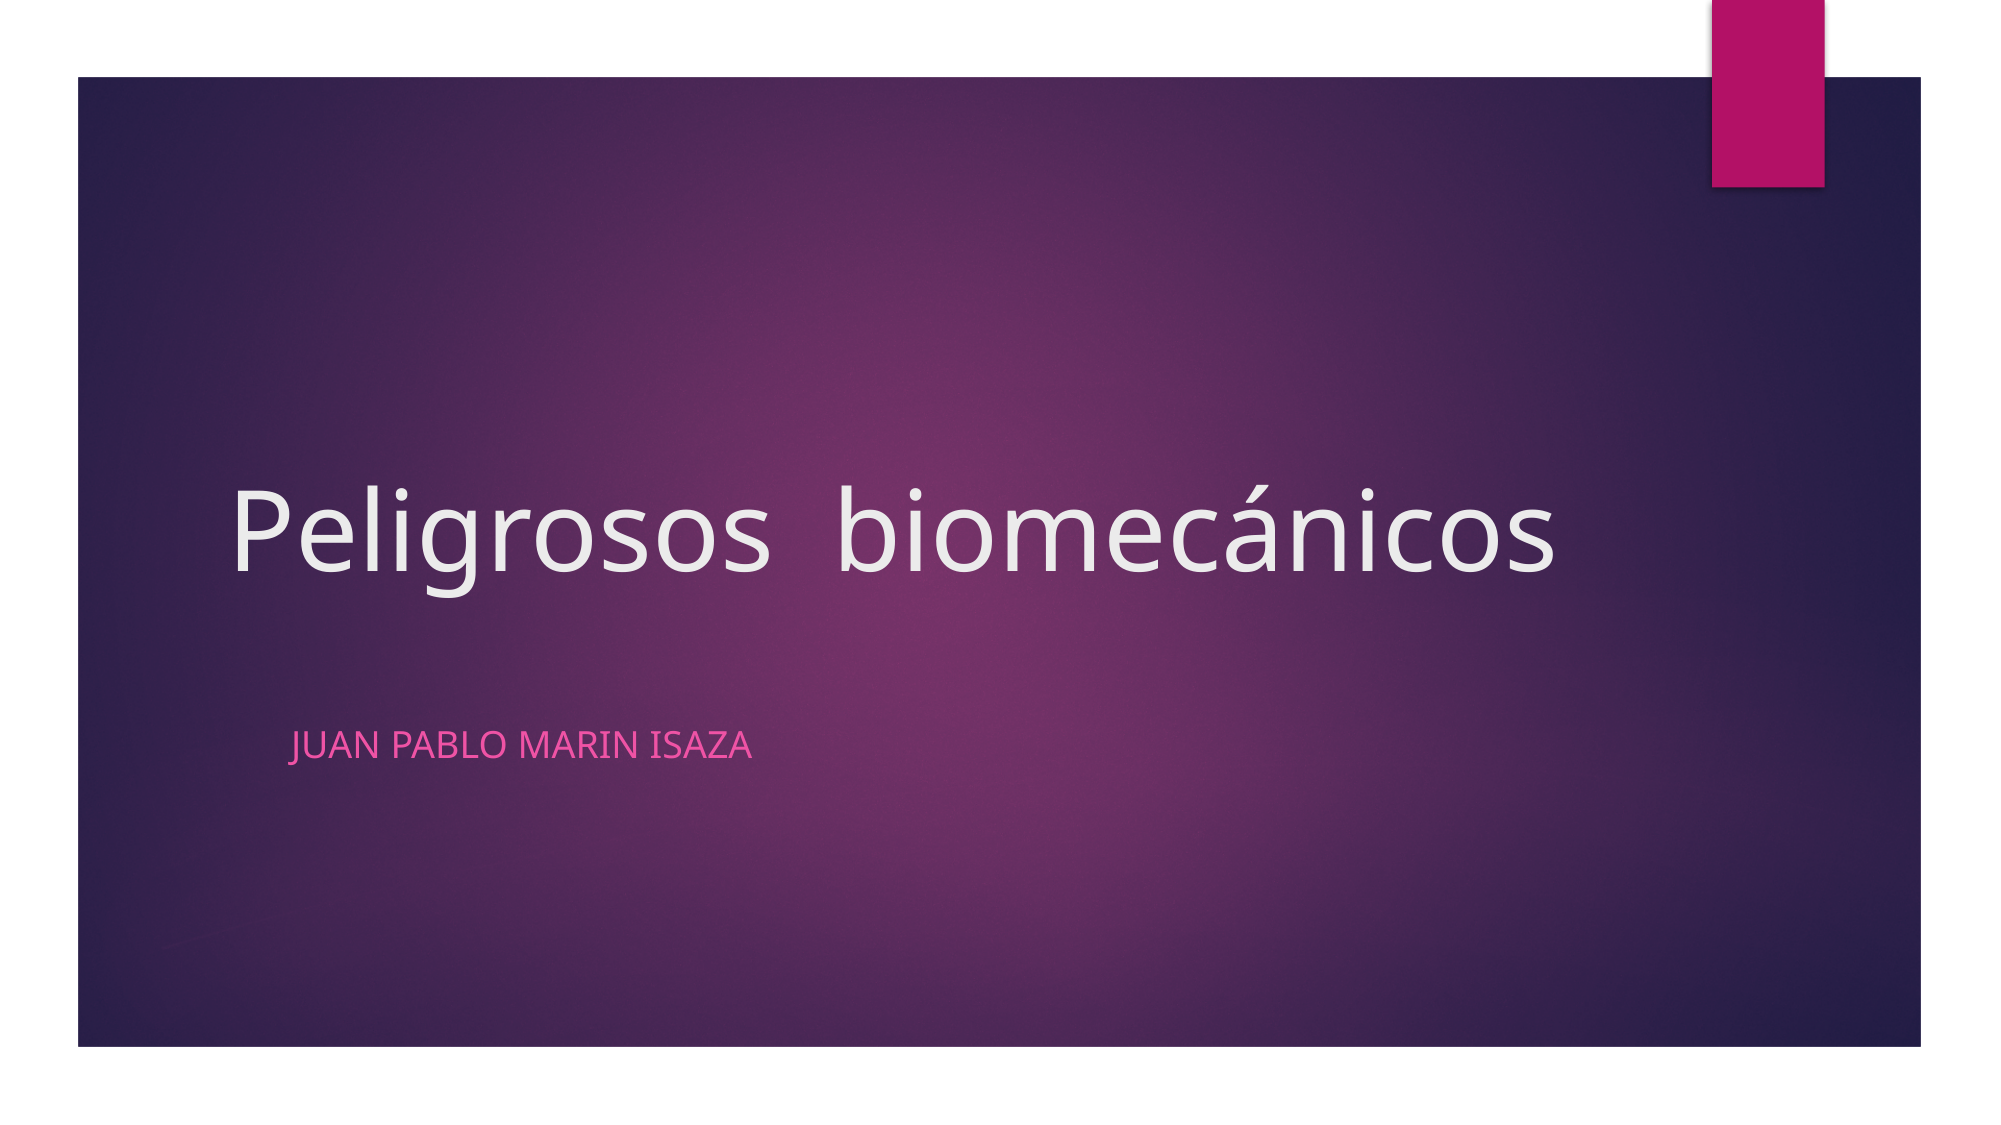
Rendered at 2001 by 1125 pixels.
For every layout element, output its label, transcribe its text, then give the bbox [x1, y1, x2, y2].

title Peligrosos biomecánicos [212, 161, 1661, 602]
subtitle JUAN PABLO MARIN ISAZA [276, 713, 1724, 855]
